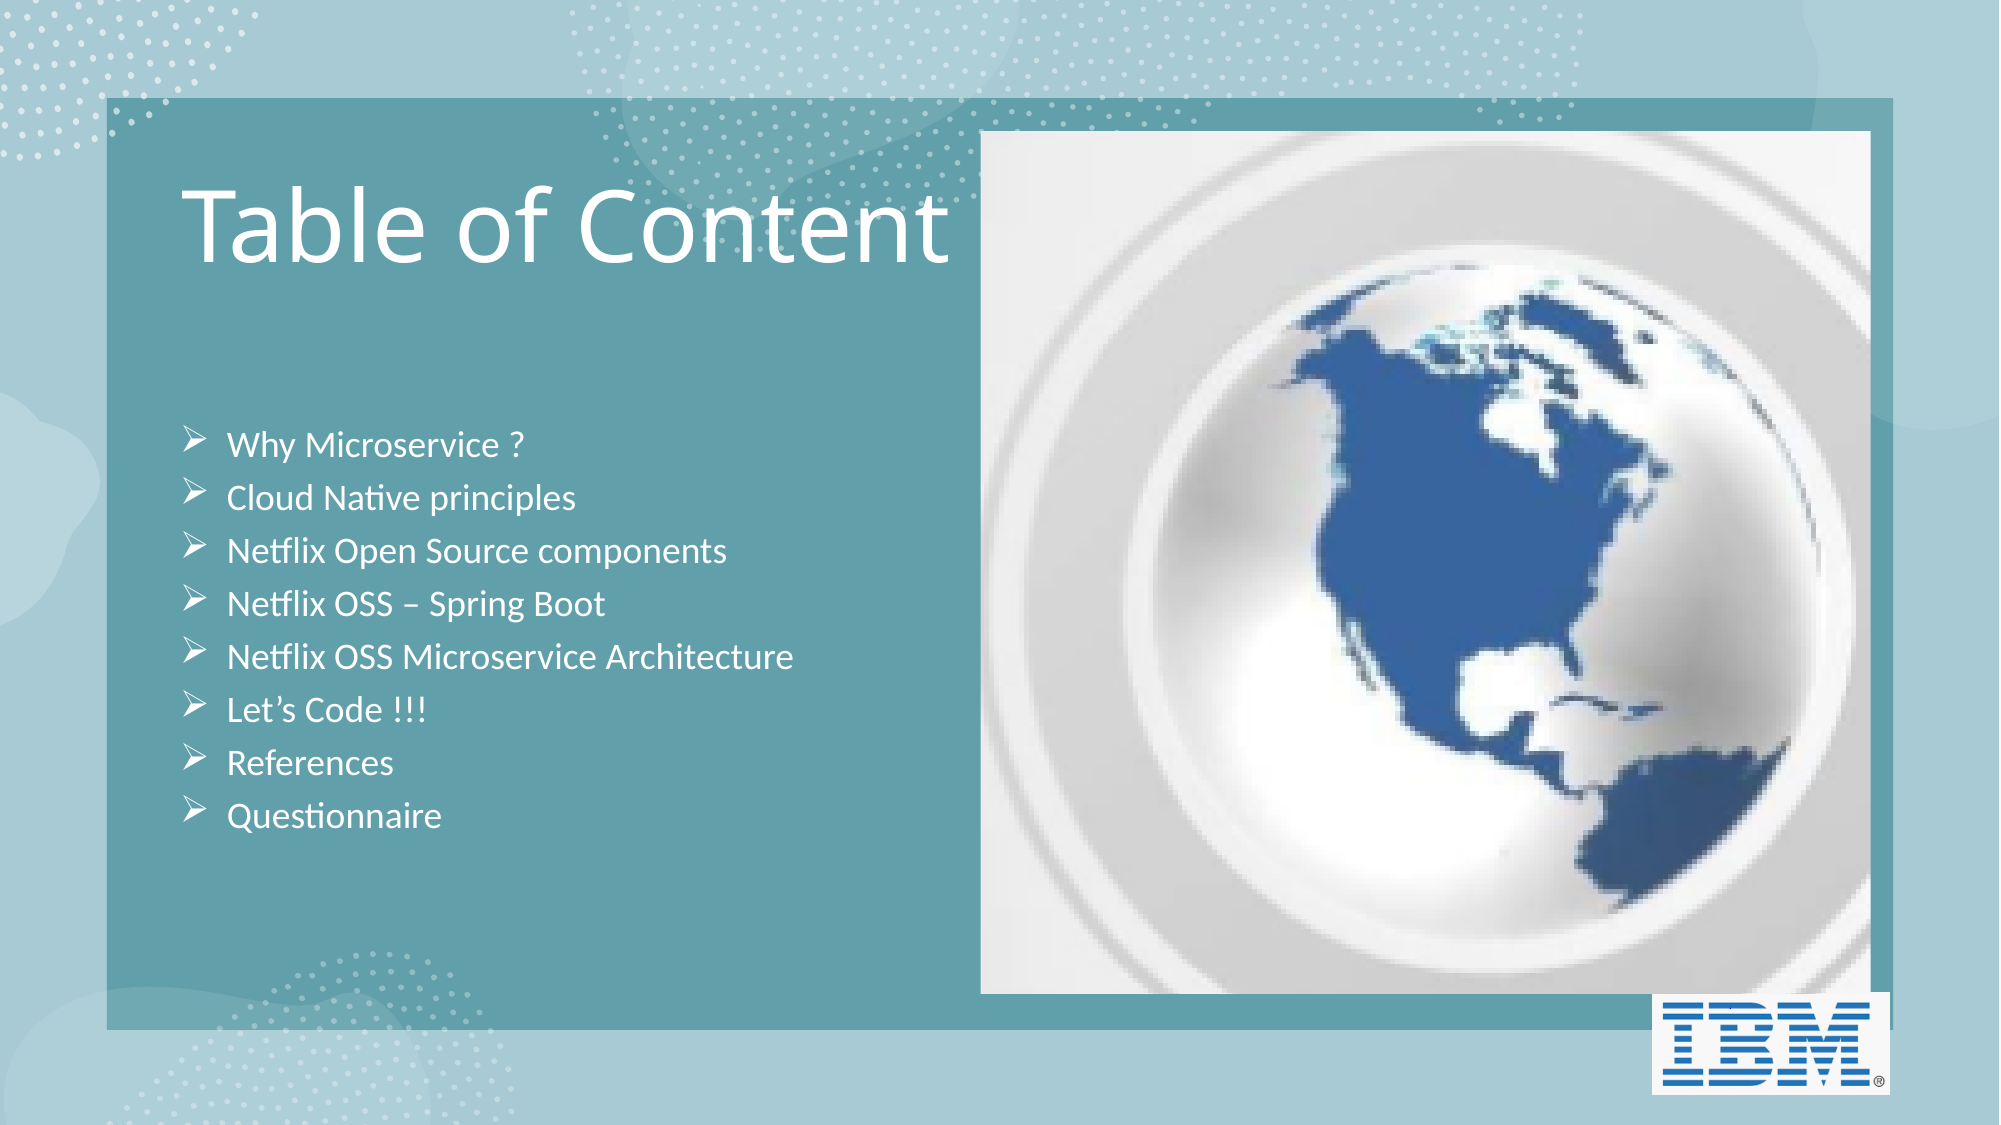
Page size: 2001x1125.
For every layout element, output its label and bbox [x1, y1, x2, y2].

picture [980, 131, 1871, 994]
text_box [0, 0, 1999, 1125]
list [1652, 992, 1890, 1095]
